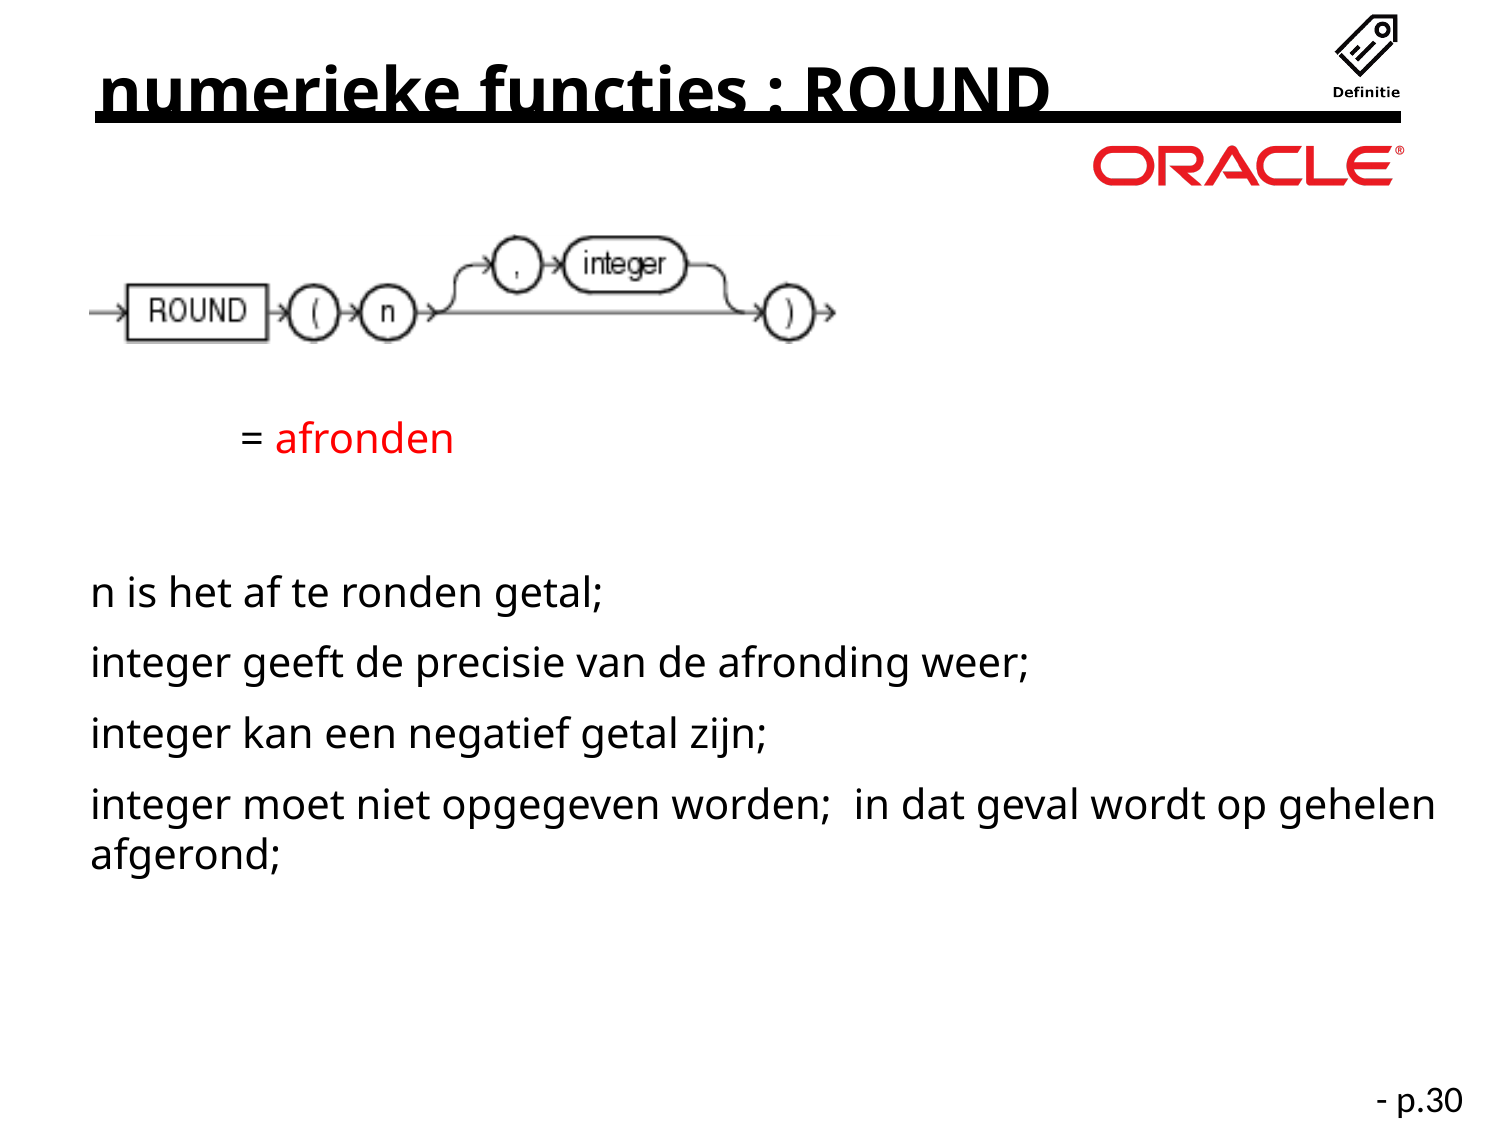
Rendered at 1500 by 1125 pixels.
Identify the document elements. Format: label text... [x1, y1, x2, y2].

picture [1320, 9, 1426, 105]
list = afronden n is het af te ronden getal; integer geeft de precisie van de afronding weer; integer kan een negatief getal zijn; integer moet niet opgegeven worden; in dat geval wordt op gehelen afgerond; [75, 234, 1477, 1010]
picture [1087, 142, 1410, 189]
slide_number - p.30 [1361, 1067, 1500, 1125]
picture [89, 234, 841, 345]
title numerieke functies : ROUND [75, 41, 1425, 230]
